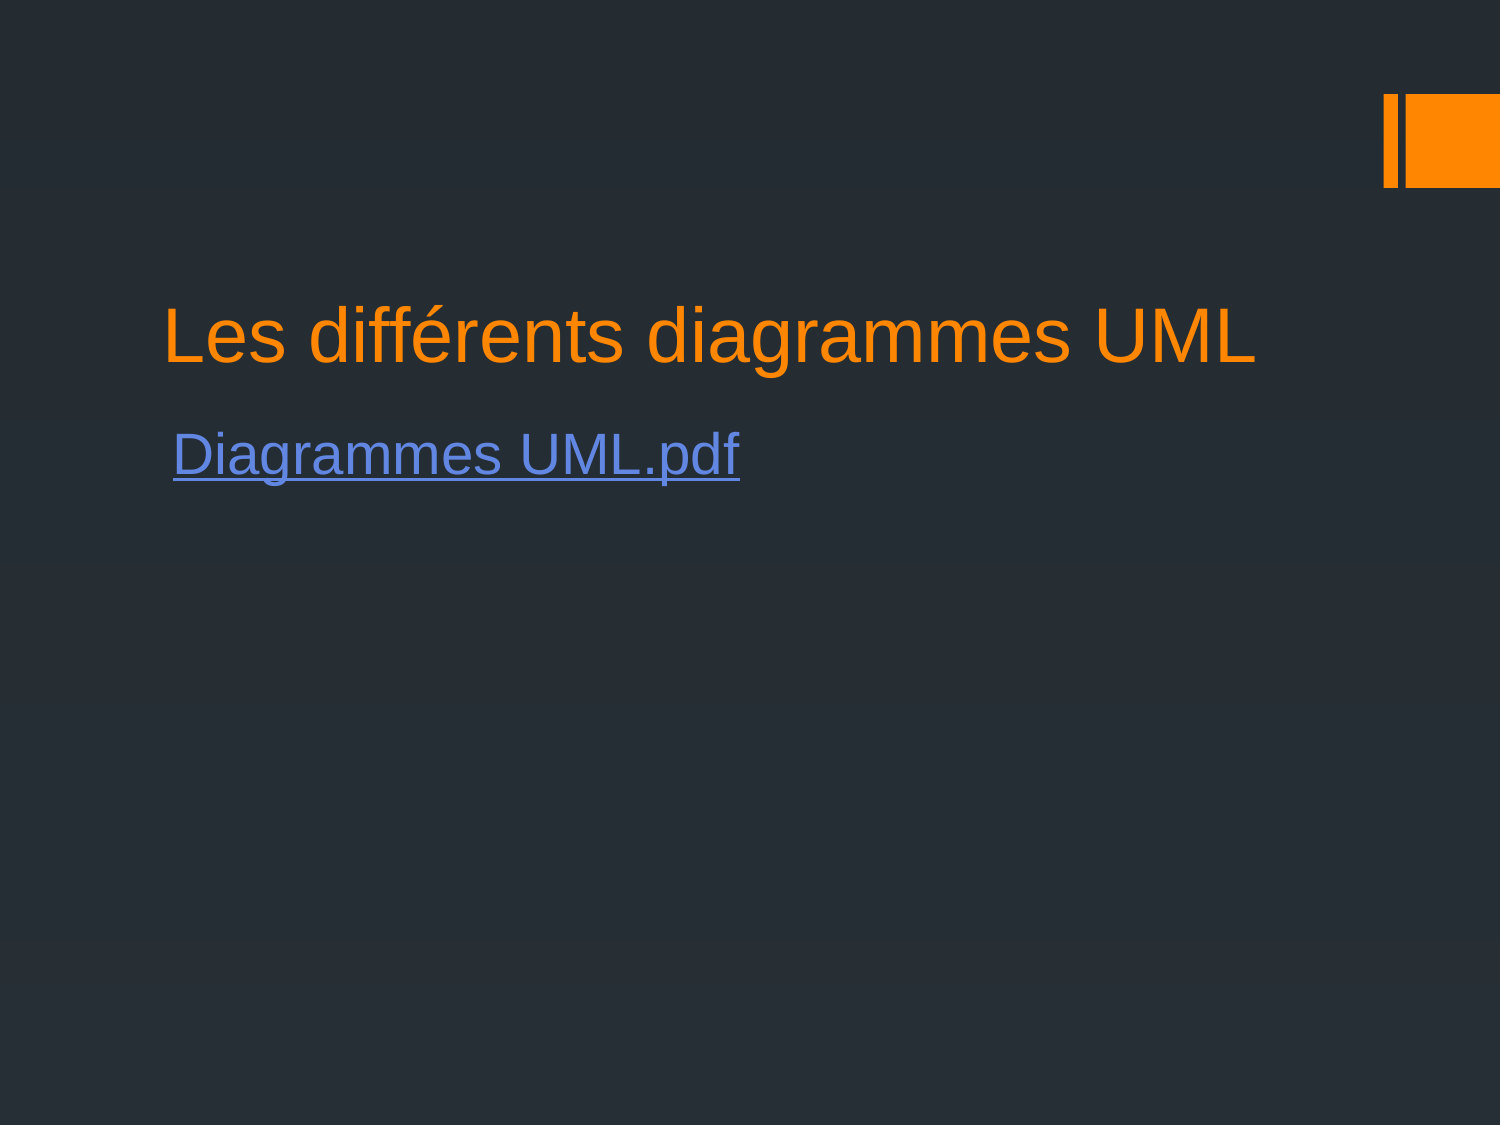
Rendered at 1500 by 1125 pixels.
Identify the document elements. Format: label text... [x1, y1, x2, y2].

title Les différents diagrammes UML [147, 196, 1348, 386]
list Diagrammes UML.pdf [150, 408, 1350, 1035]
